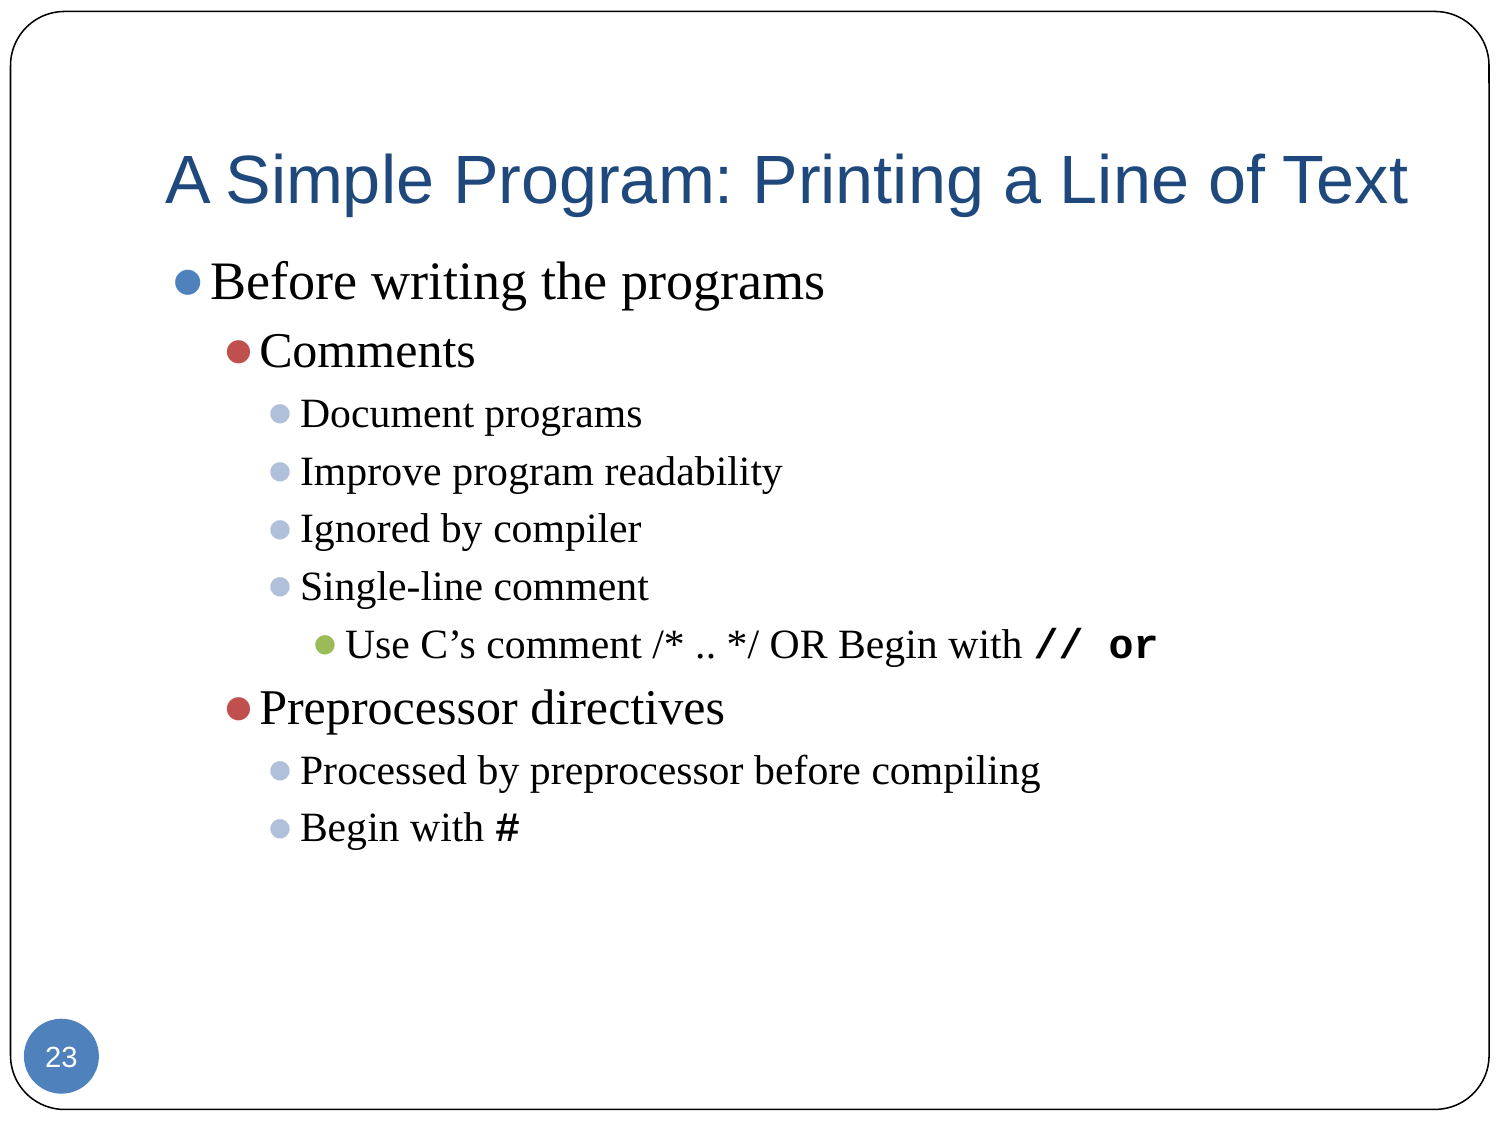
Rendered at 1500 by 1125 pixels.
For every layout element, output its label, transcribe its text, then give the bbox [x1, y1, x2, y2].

slide_number ‹#› [23, 1018, 99, 1094]
title A Simple Program: Printing a Line of Text [150, 45, 1425, 233]
list Before writing the programs Comments Document programs Improve program readability Ignored by compiler Single-line comment Use C’s comment /* .. */ OR Begin with // or Preprocessor directives Processed by preprocessor before compiling Begin with # [150, 237, 1425, 988]
